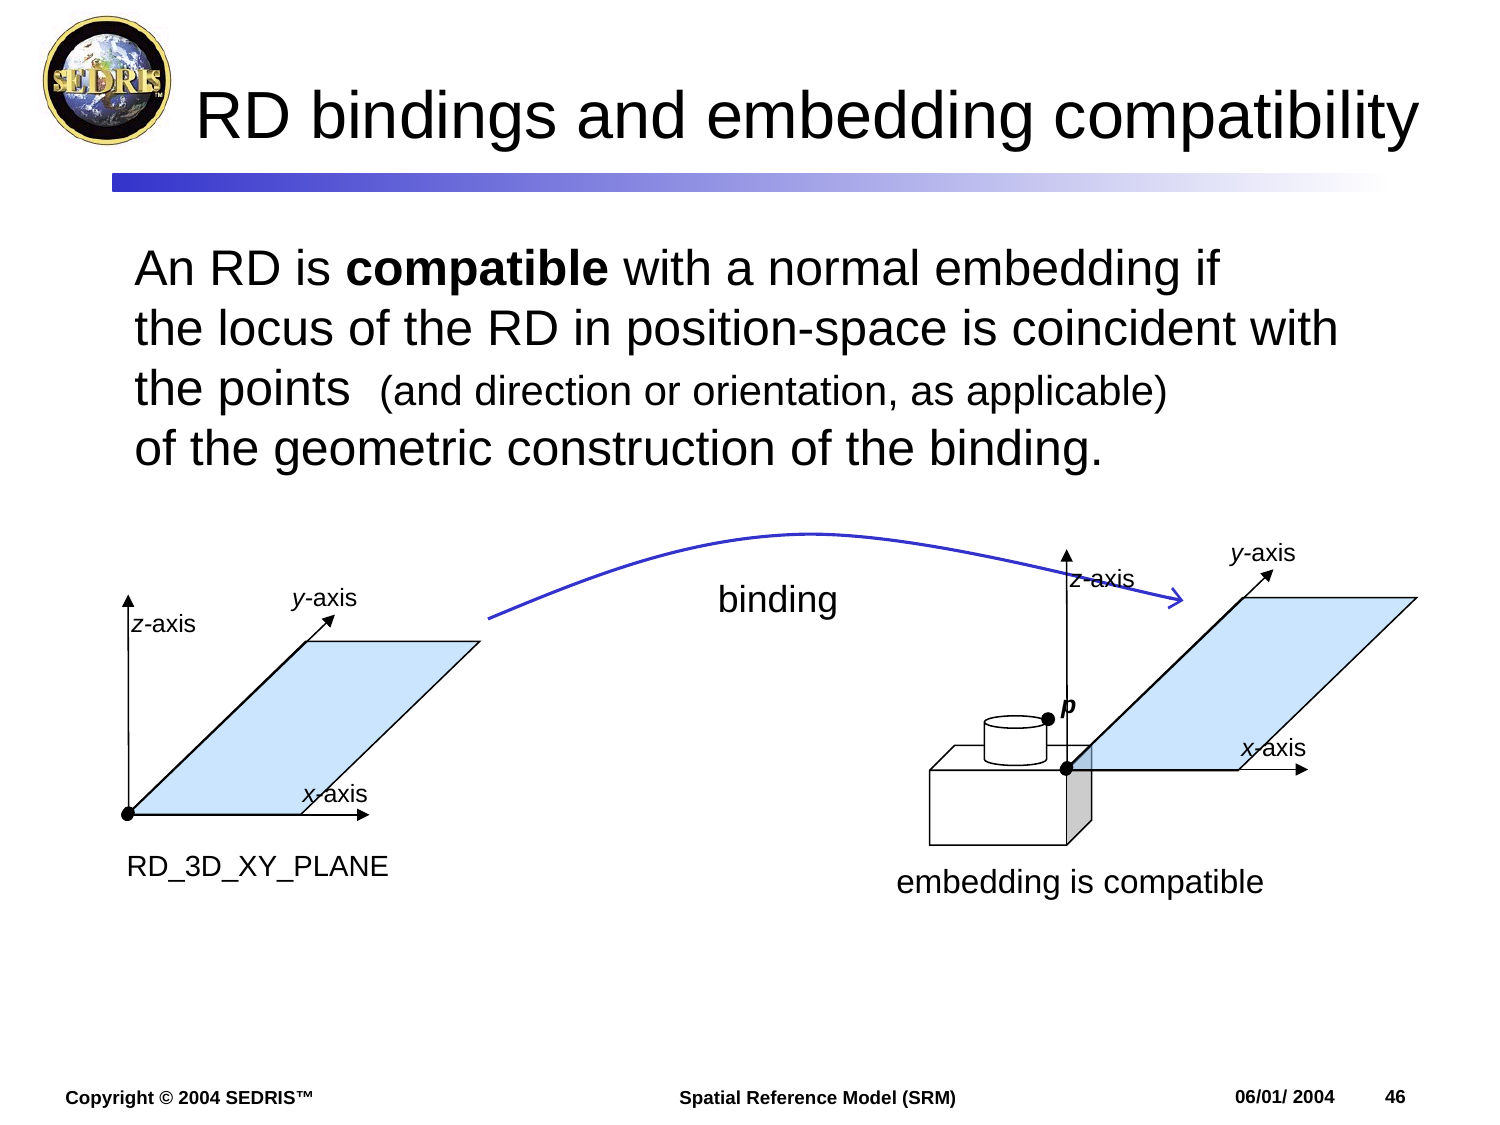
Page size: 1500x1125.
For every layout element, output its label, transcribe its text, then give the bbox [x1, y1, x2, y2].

text_box [395, 641, 480, 724]
text_box An RD is compatible with a normal embedding if the locus of the RD in position-space is coincident with the points (and direction or orientation, as applicable) of the geometric construction of the binding. [119, 228, 1369, 483]
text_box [116, 574, 395, 819]
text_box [1054, 529, 1333, 773]
text_box RD_3D_XY_PLANE [111, 839, 405, 890]
title RD bindings and embedding compatibility [170, 55, 1446, 169]
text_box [913, 771, 1196, 900]
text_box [1333, 531, 1417, 771]
text_box embedding is compatible [881, 852, 1351, 923]
picture [39, 12, 174, 148]
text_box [487, 531, 1054, 771]
